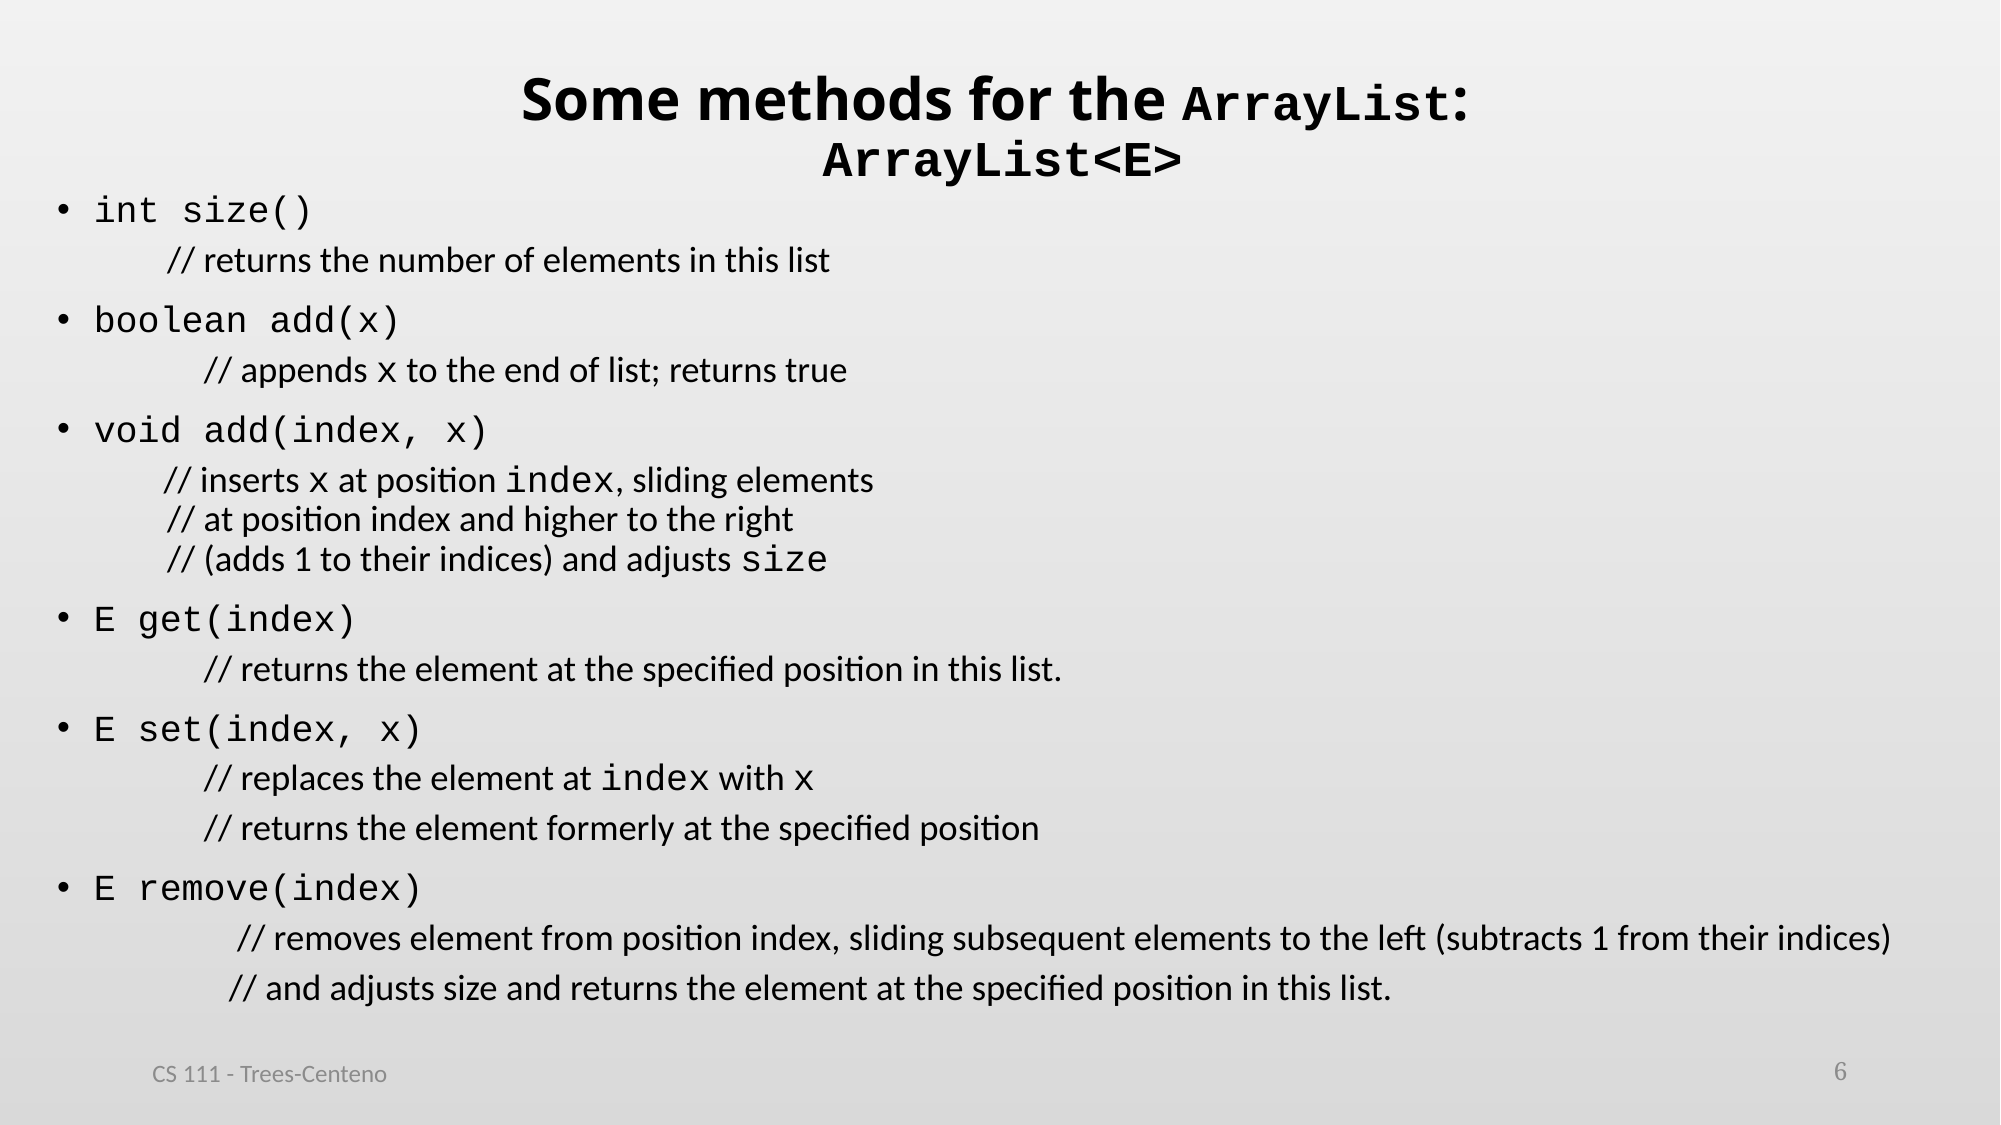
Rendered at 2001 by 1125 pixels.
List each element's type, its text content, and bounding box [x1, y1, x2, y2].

slide_number CS 111 - Trees-Centeno [137, 1042, 588, 1103]
list int size() // returns the number of elements in this list boolean add(x) // appends x to the end of list; returns true void add(index, x) // inserts x at position index, sliding elements // at position index and higher to the right // (adds 1 to their indices) and adjusts size E get(index) // returns the element at the specified position in this list. E set(index, x) // replaces the element at index with x // returns the element formerly at the specified position E remove(index) // removes element from position index, sliding subsequent elements to the left (subtracts 1 from their indices) // and adjusts size and returns the element at the specified position in this list. [41, 183, 1971, 1021]
slide_number 6 [1412, 1042, 1863, 1103]
title Some methods for the ArrayList: ArrayList<E> [327, 35, 1678, 183]
